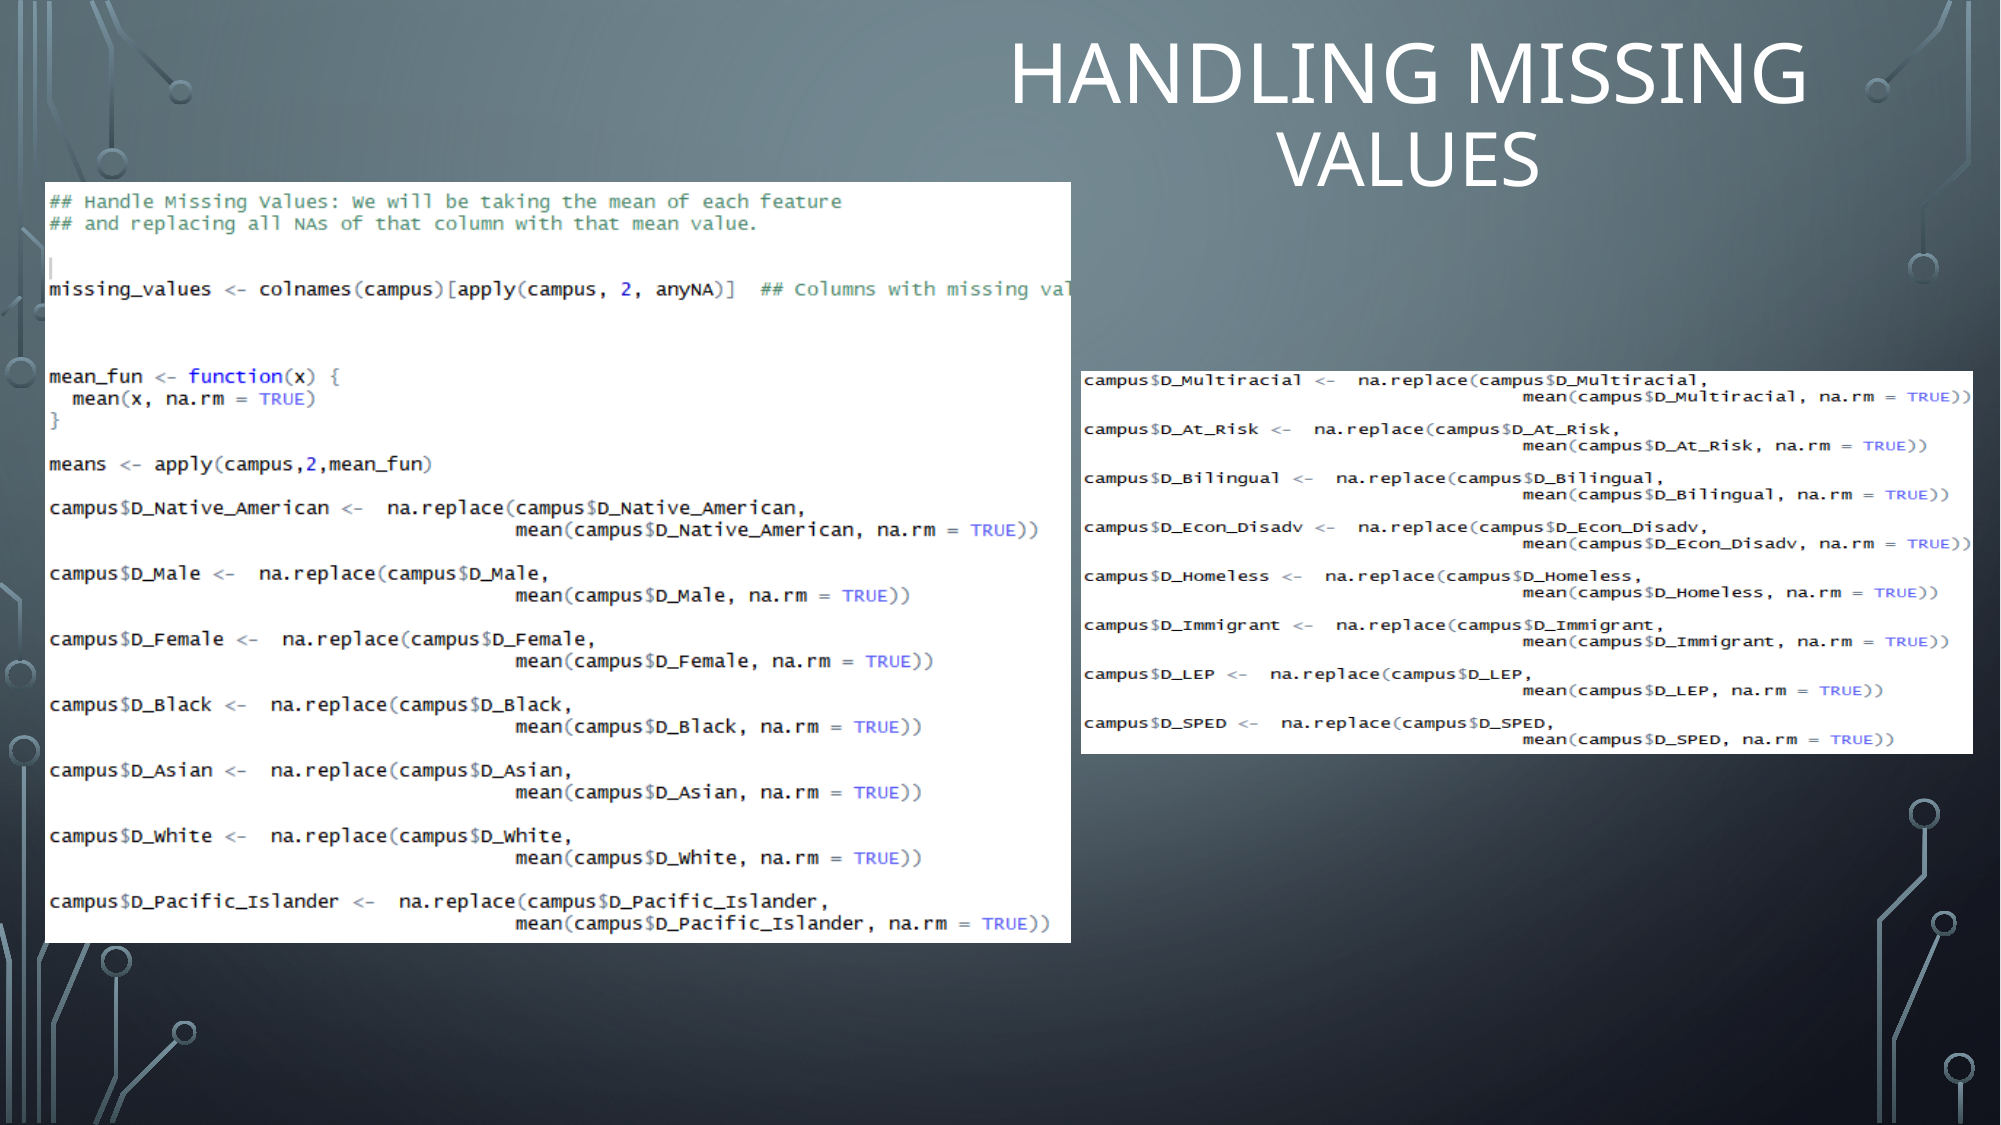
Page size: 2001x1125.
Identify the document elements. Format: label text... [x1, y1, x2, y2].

title Handling missing values [910, 17, 1908, 217]
picture [1081, 371, 1973, 754]
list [45, 182, 1072, 943]
